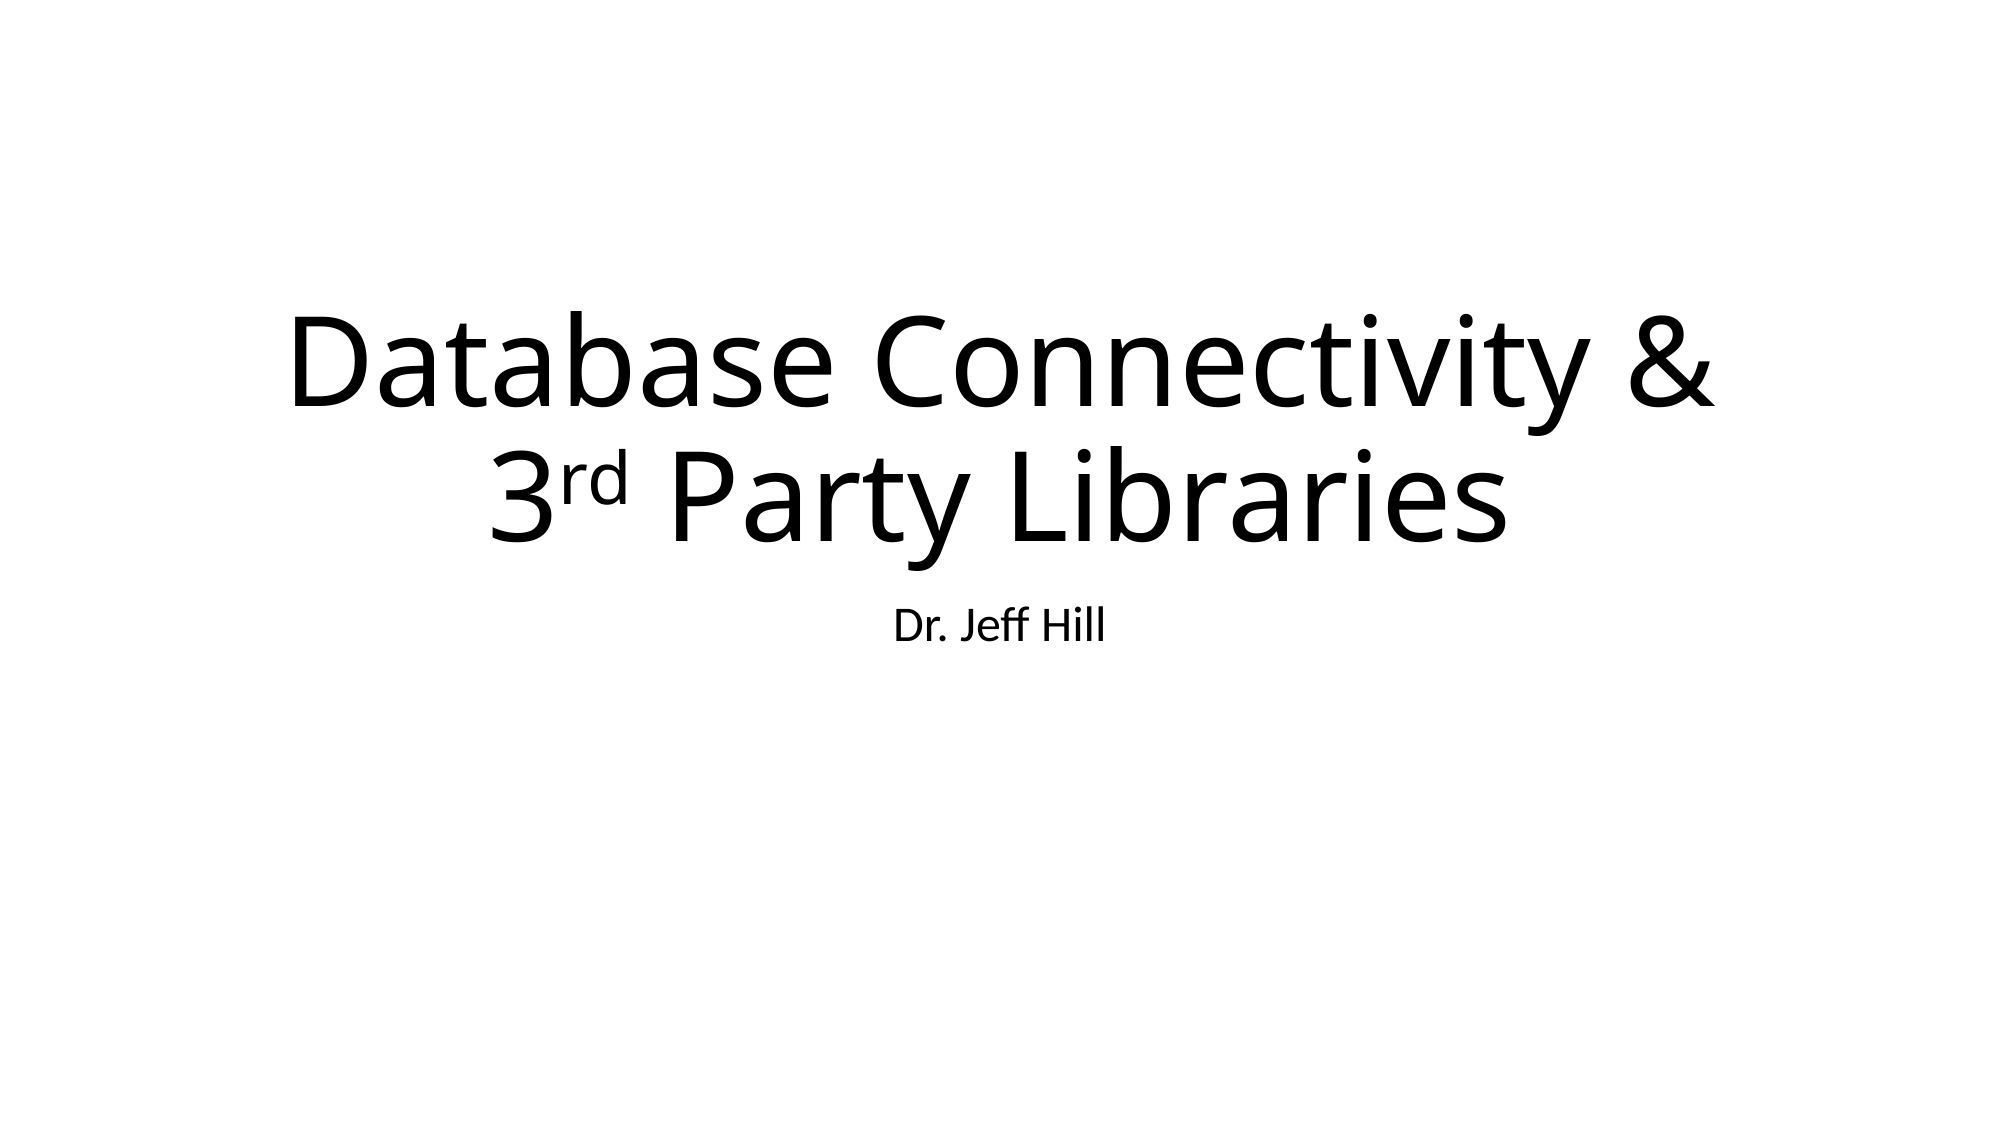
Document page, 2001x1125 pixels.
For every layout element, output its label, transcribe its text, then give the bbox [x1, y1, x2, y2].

title Database Connectivity & 3rd Party Libraries [249, 184, 1750, 576]
subtitle Dr. Jeff Hill [249, 590, 1750, 863]
